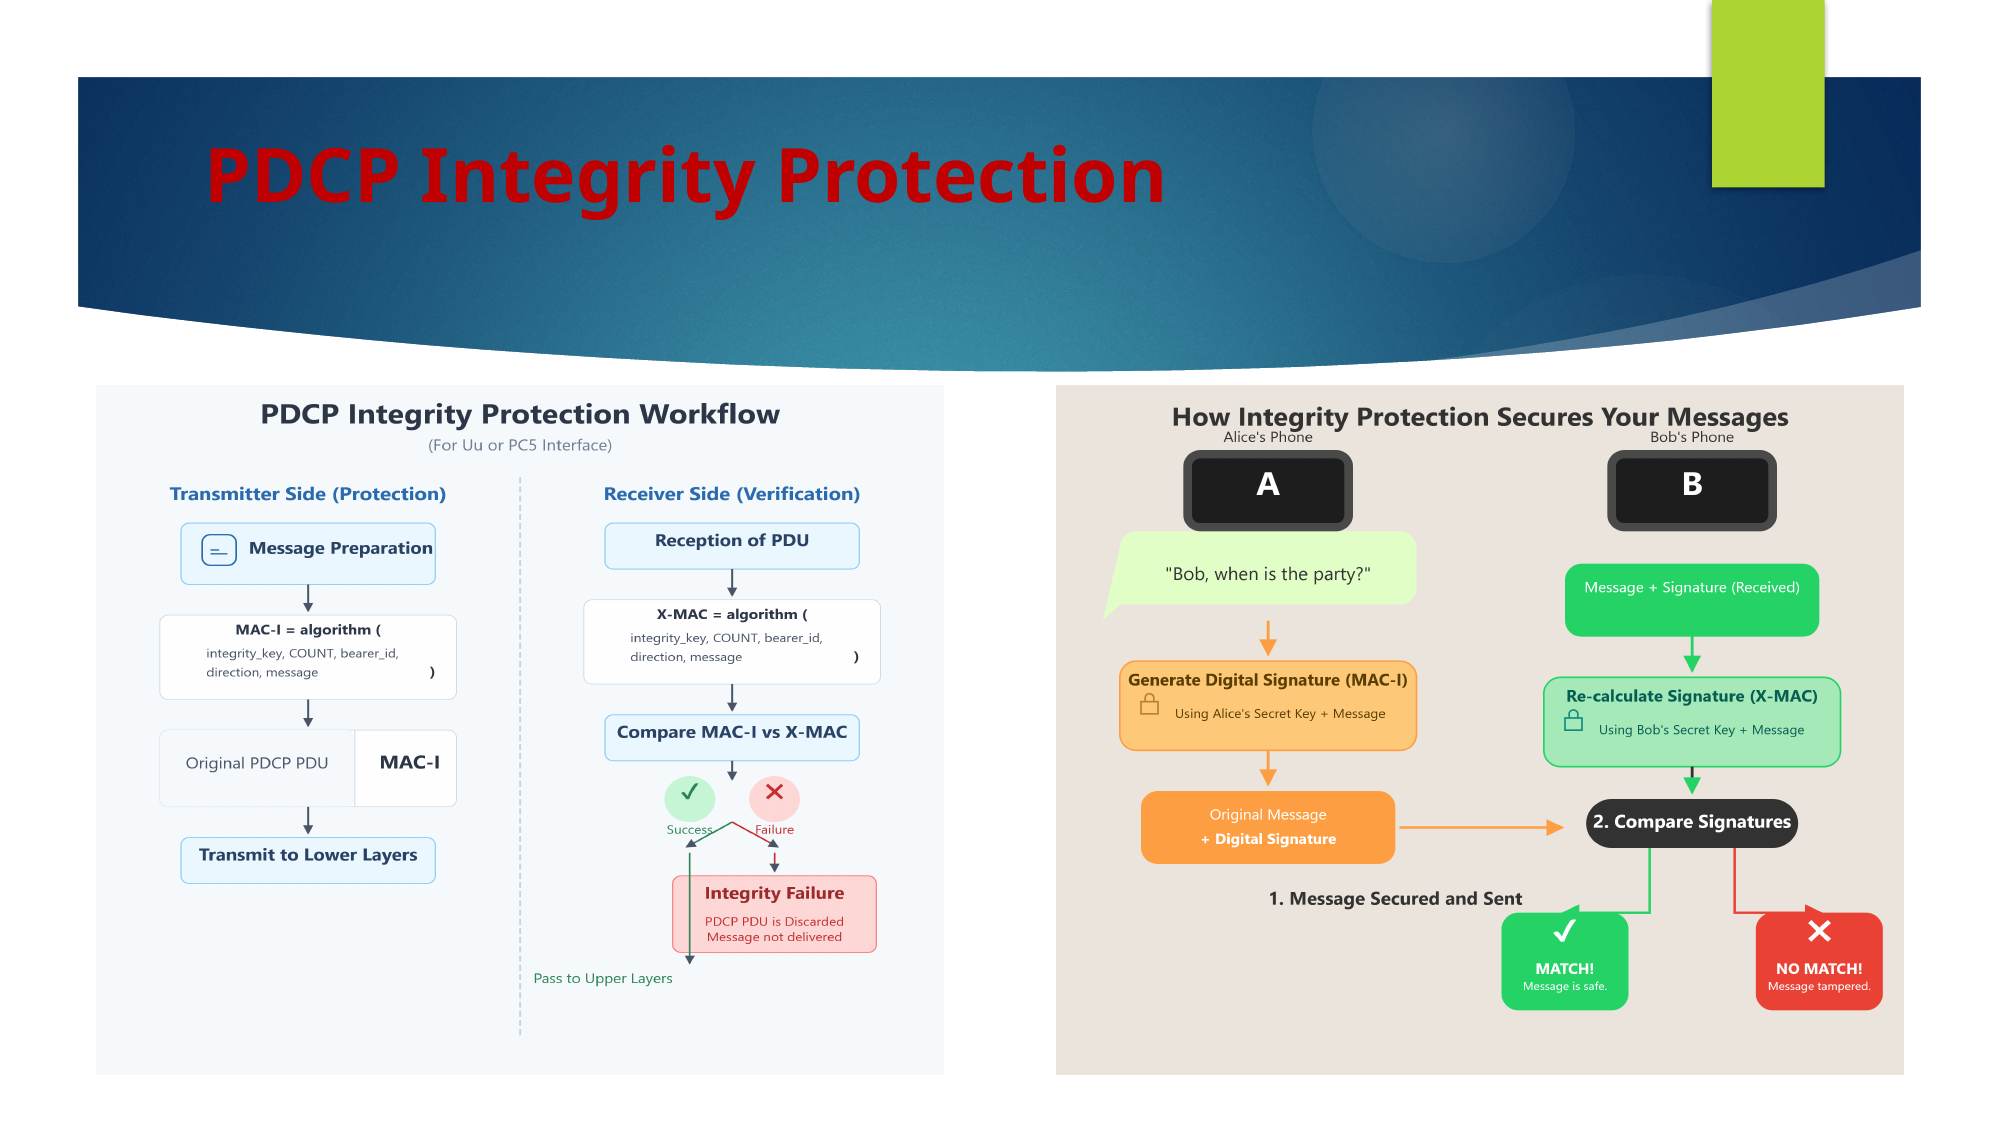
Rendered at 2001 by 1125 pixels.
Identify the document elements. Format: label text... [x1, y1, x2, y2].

title PDCP Integrity Protection [189, 159, 1627, 276]
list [96, 384, 944, 1075]
picture [1056, 384, 1904, 1075]
